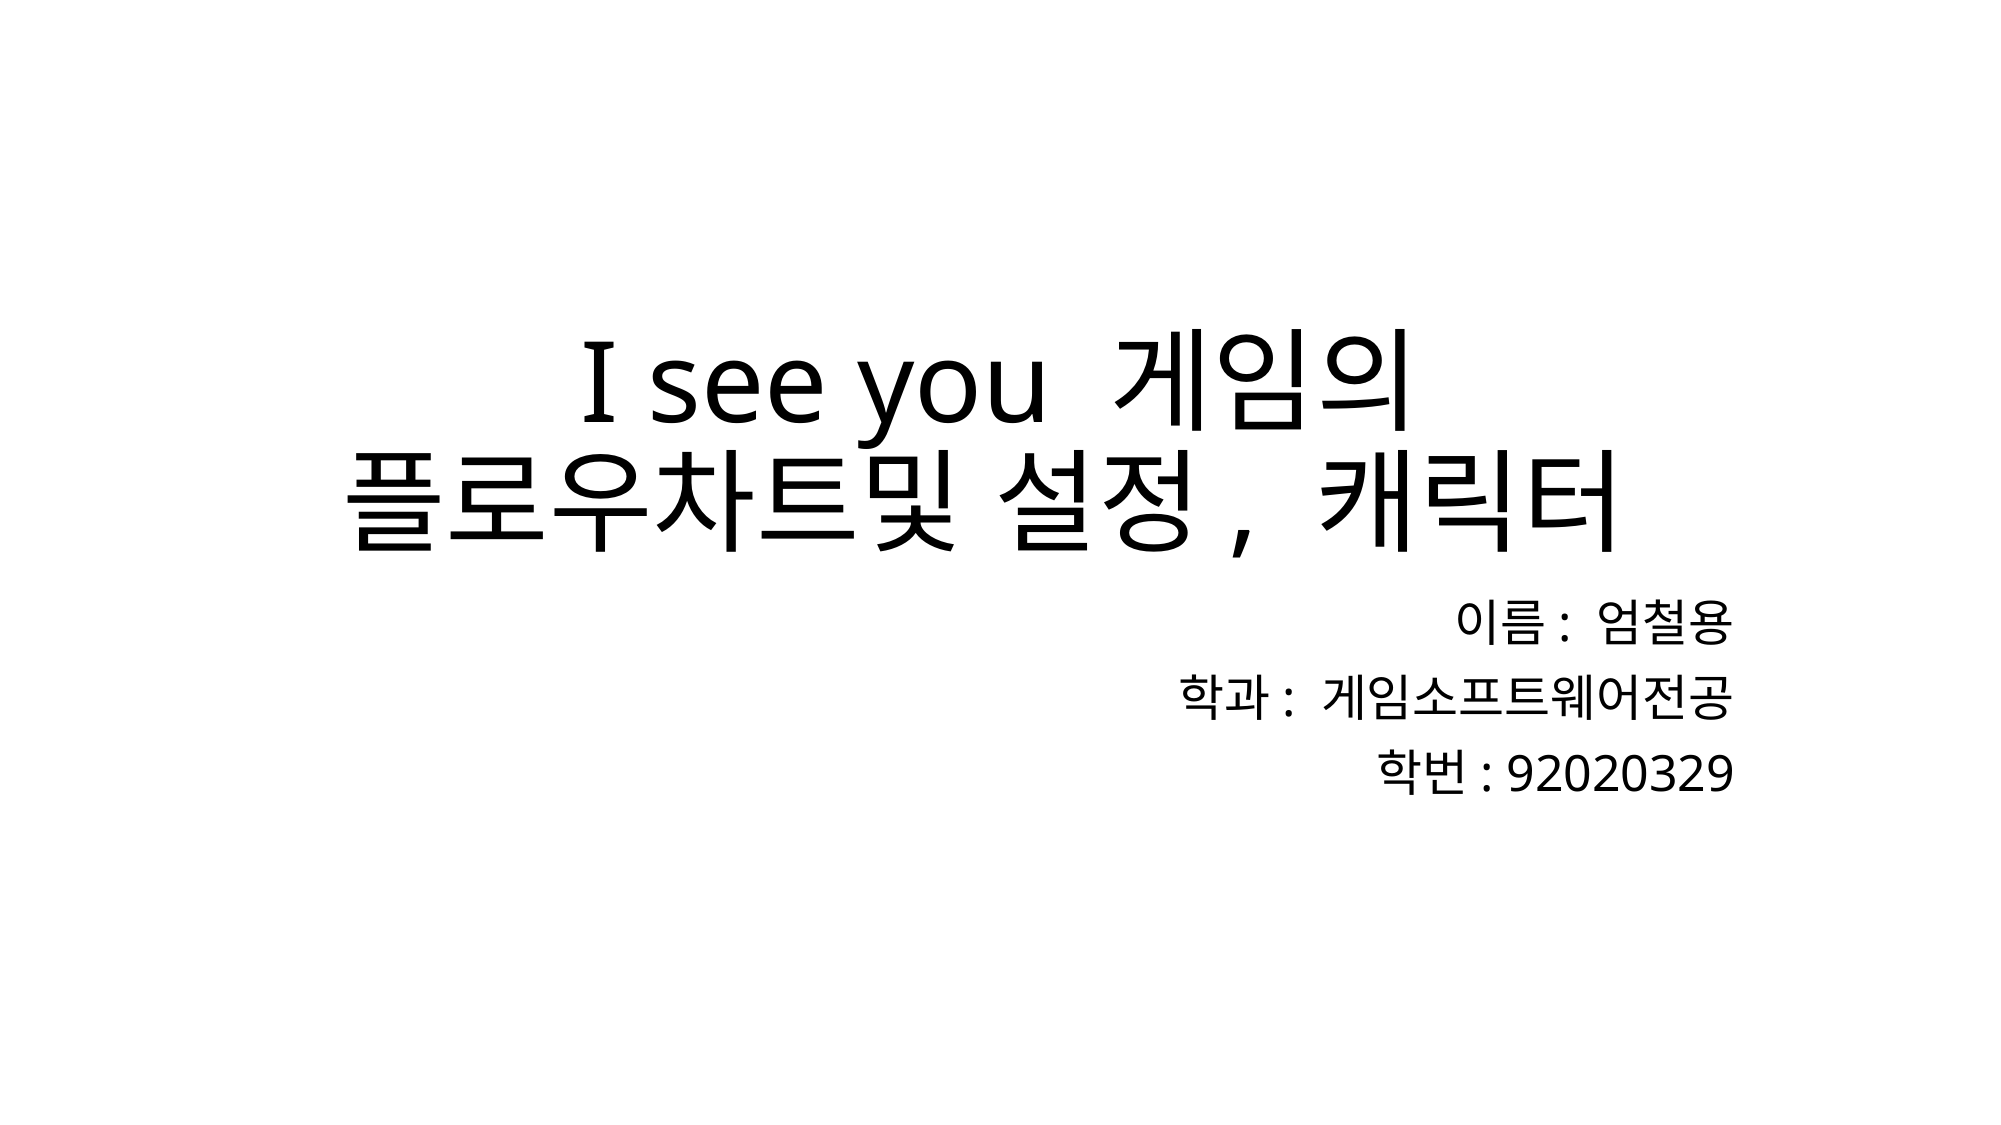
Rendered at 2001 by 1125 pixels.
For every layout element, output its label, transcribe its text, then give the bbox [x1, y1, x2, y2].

title I see you 게임의 플로우차트및 설정, 캐릭터 [249, 183, 1750, 576]
subtitle 이름: 엄철용 학과: 게임소프트웨어전공 학번: 92020329 [249, 590, 1750, 863]
